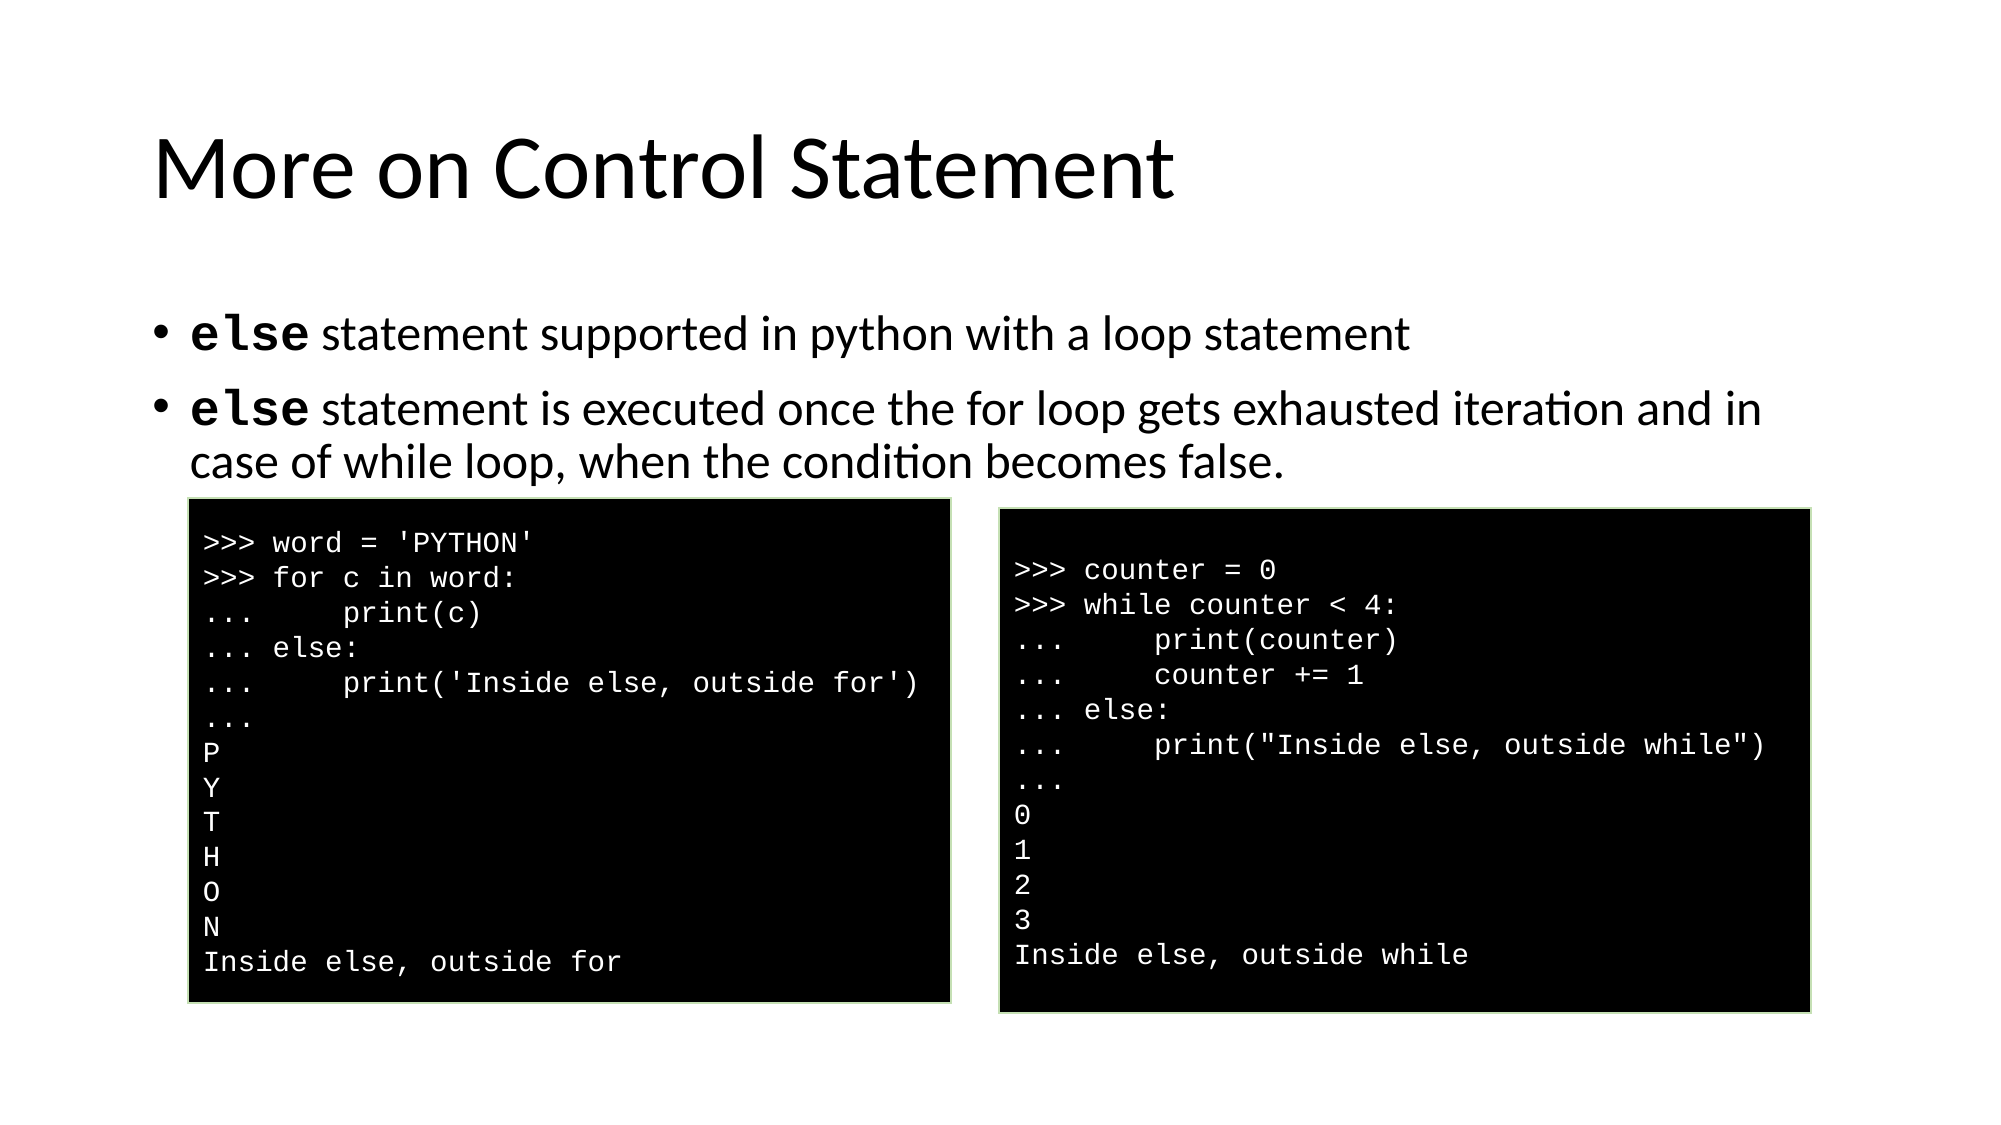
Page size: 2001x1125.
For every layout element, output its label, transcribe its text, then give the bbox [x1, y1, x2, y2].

title More on Control Statement [137, 59, 1863, 278]
text_box >>> counter = 0 >>> while counter < 4: ... print(counter) ... counter += 1 ... else: ... print("Inside else, outside while") ... 0 1 2 3 Inside else, outside while [998, 507, 1812, 1014]
list else statement supported in python with a loop statement else statement is executed once the for loop gets exhausted iteration and in case of while loop, when the condition becomes false. [137, 299, 1863, 1014]
text_box >>> word = 'PYTHON' >>> for c in word: ... print(c) ... else: ... print('Inside else, outside for') ... P Y T H O N Inside else, outside for [187, 497, 952, 1004]
